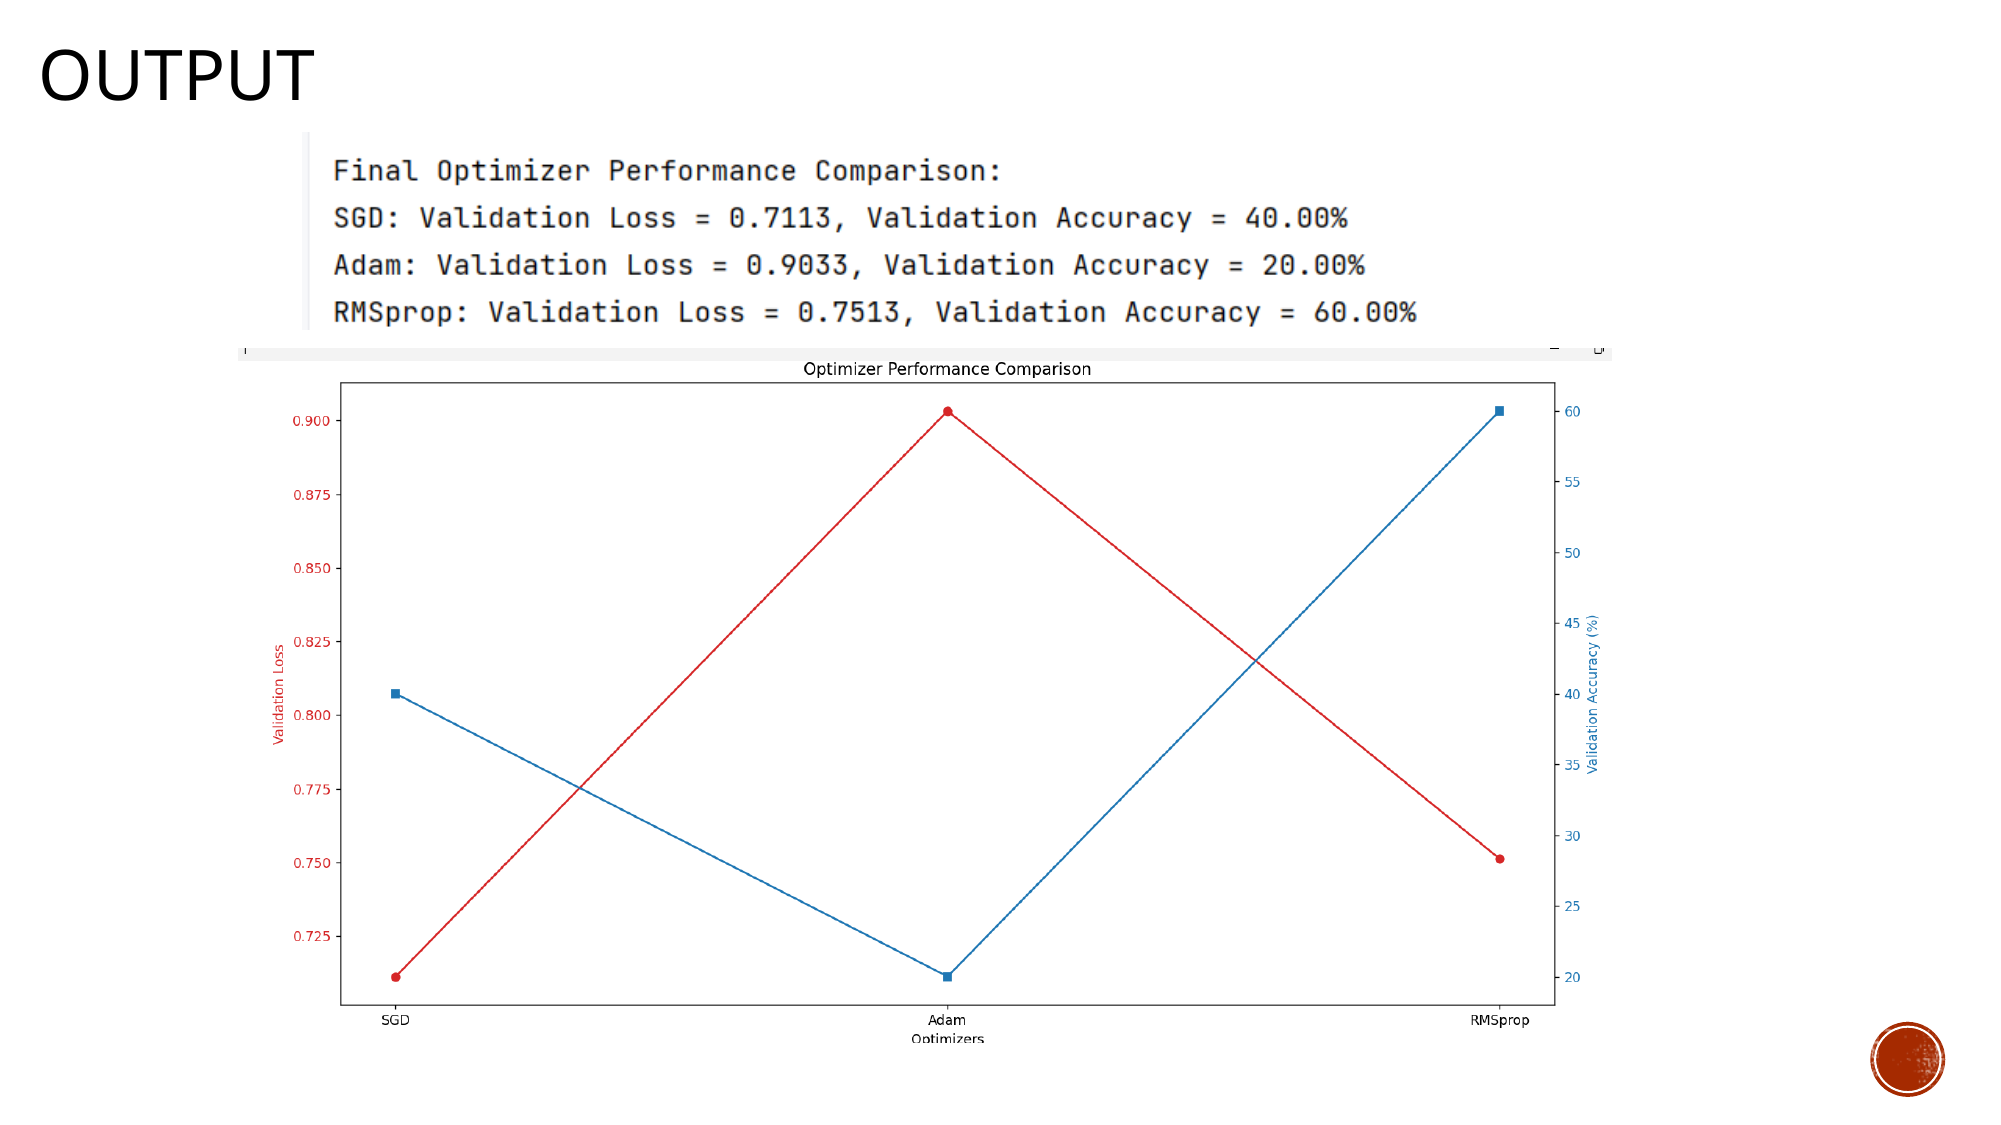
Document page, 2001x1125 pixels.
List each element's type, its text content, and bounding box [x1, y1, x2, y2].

picture [238, 348, 1612, 1043]
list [305, 134, 1652, 328]
title output [23, 24, 357, 133]
